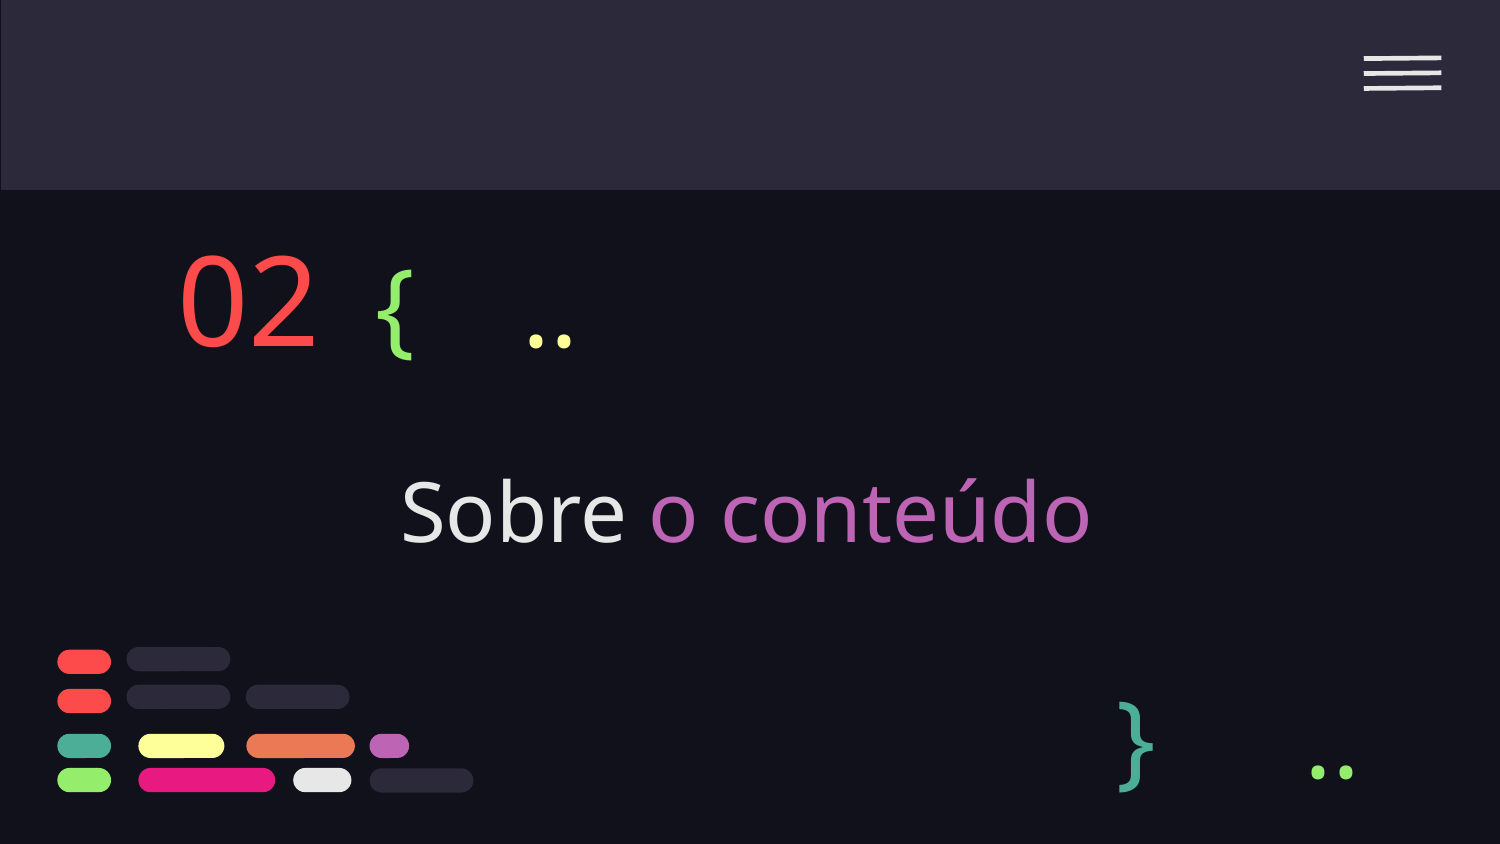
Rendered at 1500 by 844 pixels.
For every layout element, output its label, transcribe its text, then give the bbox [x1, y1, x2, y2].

title 02 [162, 221, 434, 372]
text_box .. [1215, 692, 1376, 782]
title Sobre o conteúdo [385, 410, 1229, 608]
text_box } [1101, 657, 1188, 782]
text_box .. [433, 260, 594, 351]
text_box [57, 646, 474, 793]
text_box { [360, 225, 476, 368]
